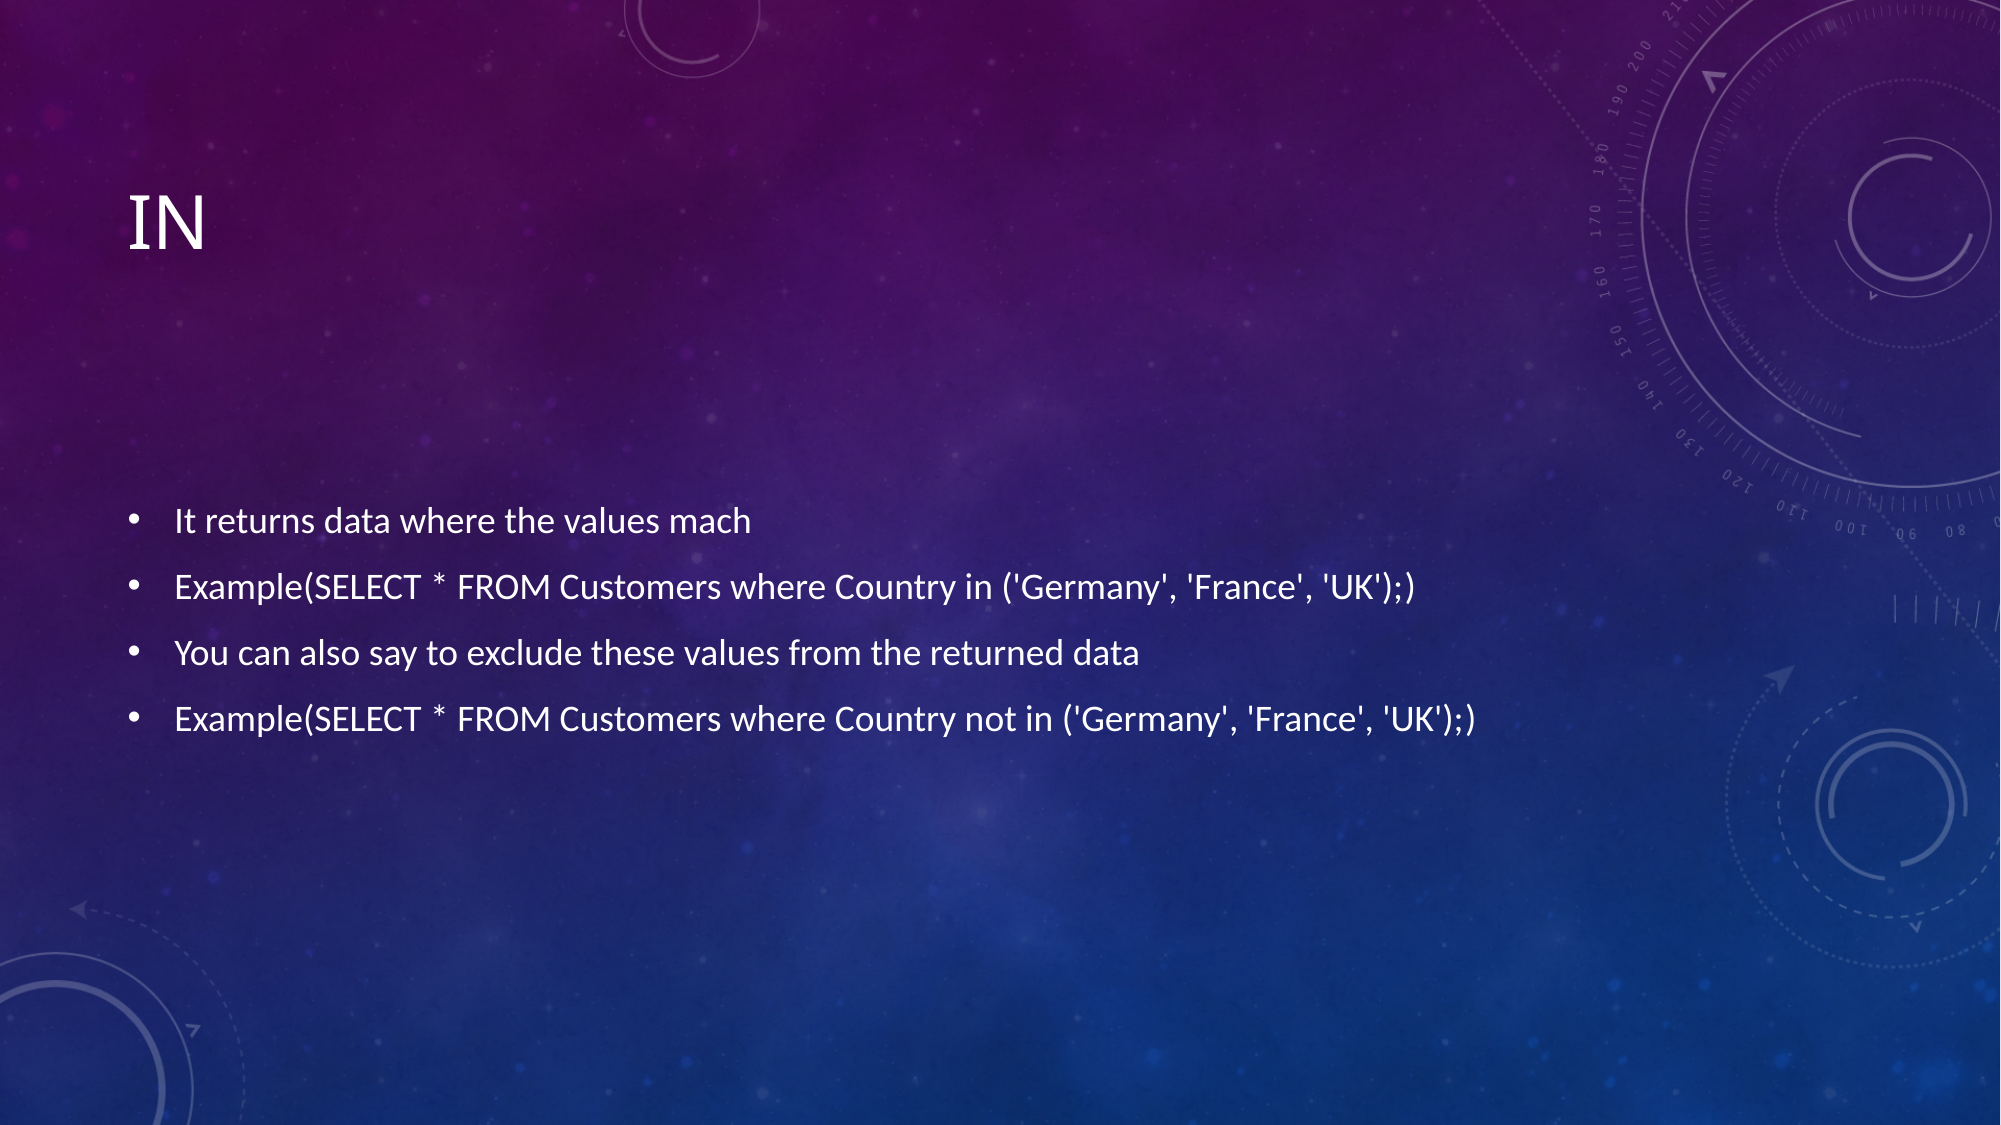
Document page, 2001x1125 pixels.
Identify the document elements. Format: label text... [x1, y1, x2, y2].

list It returns data where the values mach Example(SELECT * FROM Customers where Country in ('Germany', 'France', 'UK');) You can also say to exclude these values from the returned data Example(SELECT * FROM Customers where Country not in ('Germany', 'France', 'UK');) [112, 351, 1775, 950]
picture [0, 0, 2001, 1125]
title In [112, 99, 1775, 339]
